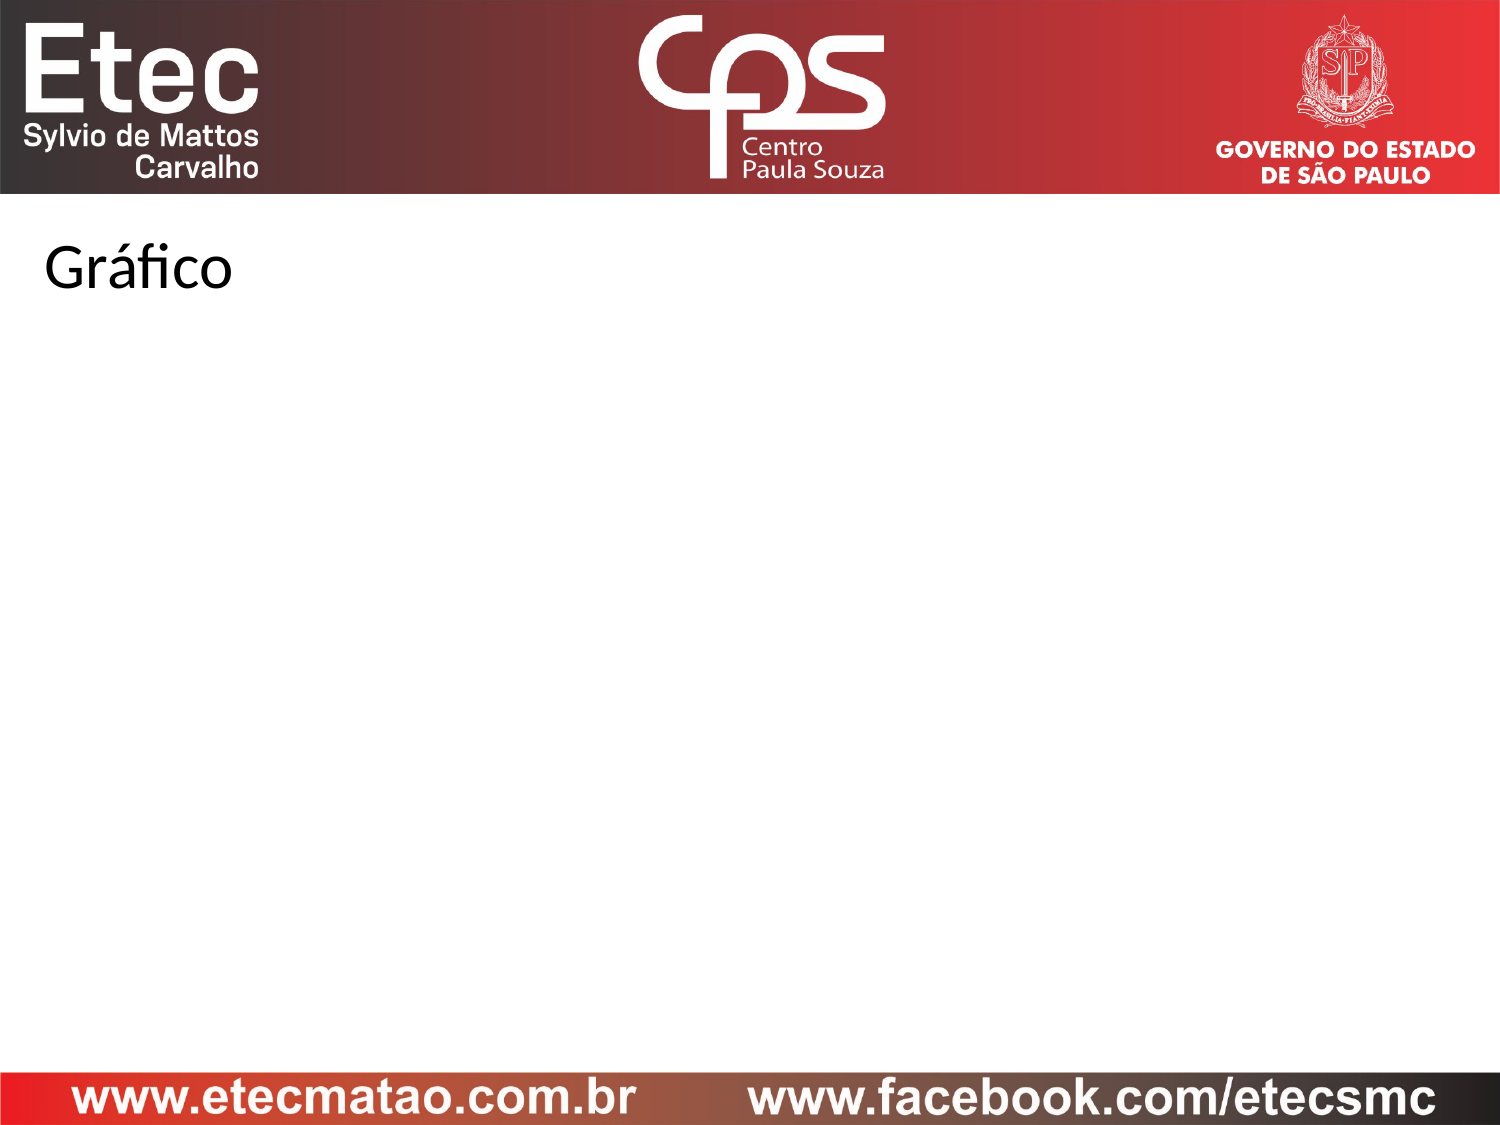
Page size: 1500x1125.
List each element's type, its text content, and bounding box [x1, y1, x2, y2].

picture [0, 1071, 1500, 1125]
title Gráfico [29, 215, 1471, 310]
picture [0, 0, 1500, 194]
